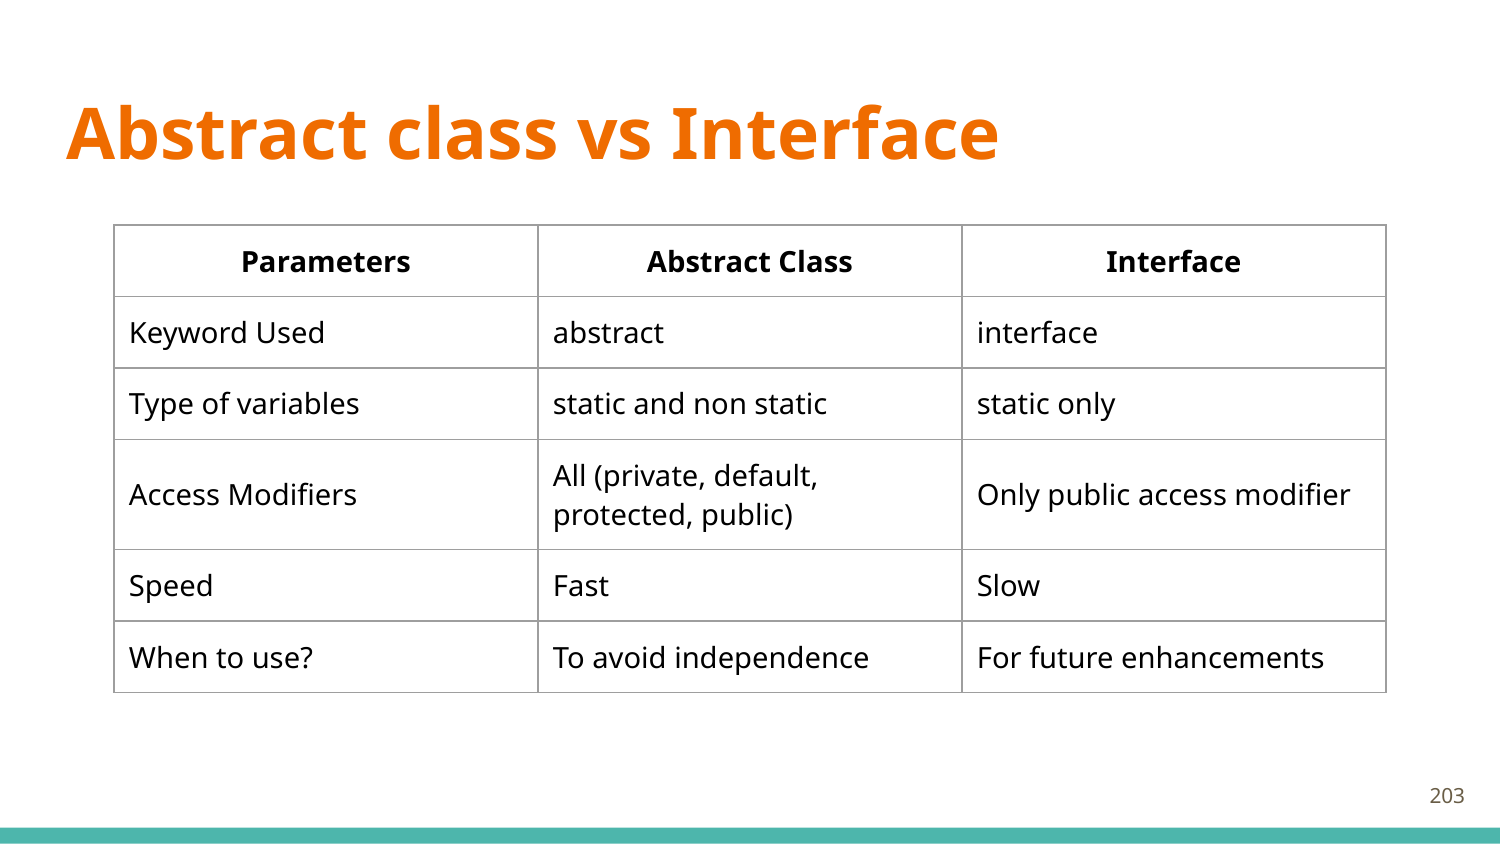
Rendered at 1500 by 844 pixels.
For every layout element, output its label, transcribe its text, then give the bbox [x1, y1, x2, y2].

table_cell Access Modifiers [115, 440, 537, 549]
table_header Abstract Class [539, 226, 961, 296]
table_cell To avoid independence [539, 622, 961, 692]
table_cell Slow [963, 550, 1385, 620]
slide_number 203 [1389, 764, 1480, 830]
table_cell Type of variables [115, 369, 537, 439]
table_cell When to use? [115, 622, 537, 692]
table_cell All (private, default, protected, public) [539, 440, 961, 549]
table_cell Speed [115, 550, 537, 620]
table_cell static only [963, 369, 1385, 439]
table_cell abstract [539, 297, 961, 367]
table_cell interface [963, 297, 1385, 367]
table_cell Fast [539, 550, 961, 620]
table_cell Only public access modifier [963, 440, 1385, 549]
table_header Parameters [115, 226, 537, 296]
table_cell For future enhancements [963, 622, 1385, 692]
table_cell static and non static [539, 369, 961, 439]
table_header Interface [963, 226, 1385, 296]
title Abstract class vs Interface [51, 72, 1449, 189]
table_cell Keyword Used [115, 297, 537, 367]
